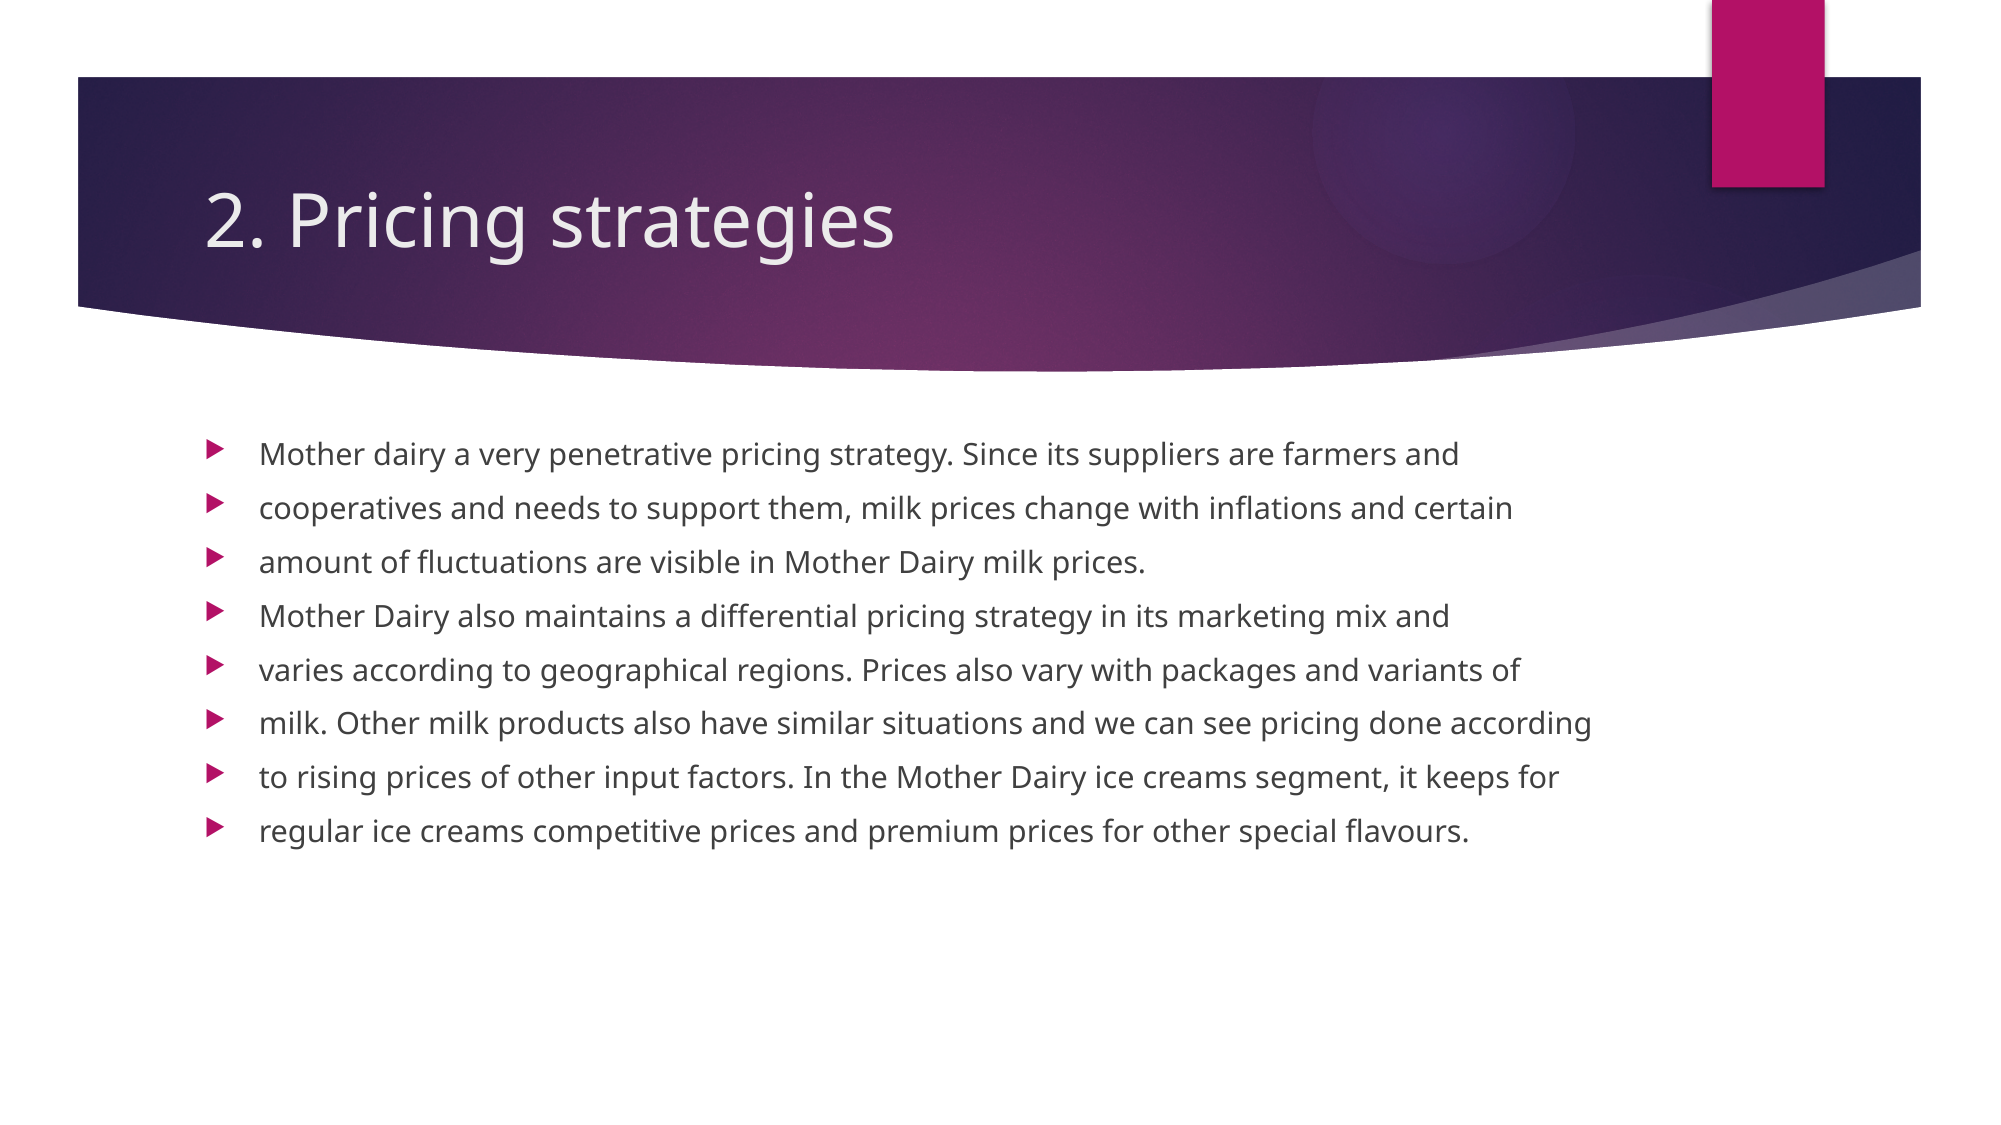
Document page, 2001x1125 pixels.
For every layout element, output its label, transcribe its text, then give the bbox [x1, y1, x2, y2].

title 2. Pricing strategies [189, 159, 1627, 276]
list Mother dairy a very penetrative pricing strategy. Since its suppliers are farmers and cooperatives and needs to support them, milk prices change with inflations and certain amount of fluctuations are visible in Mother Dairy milk prices. Mother Dairy also maintains a differential pricing strategy in its marketing mix and varies according to geographical regions. Prices also vary with packages and variants of milk. Other milk products also have similar situations and we can see pricing done according to rising prices of other input factors. In the Mother Dairy ice creams segment, it keeps for regular ice creams competitive prices and premium prices for other special flavours. [189, 427, 1638, 988]
